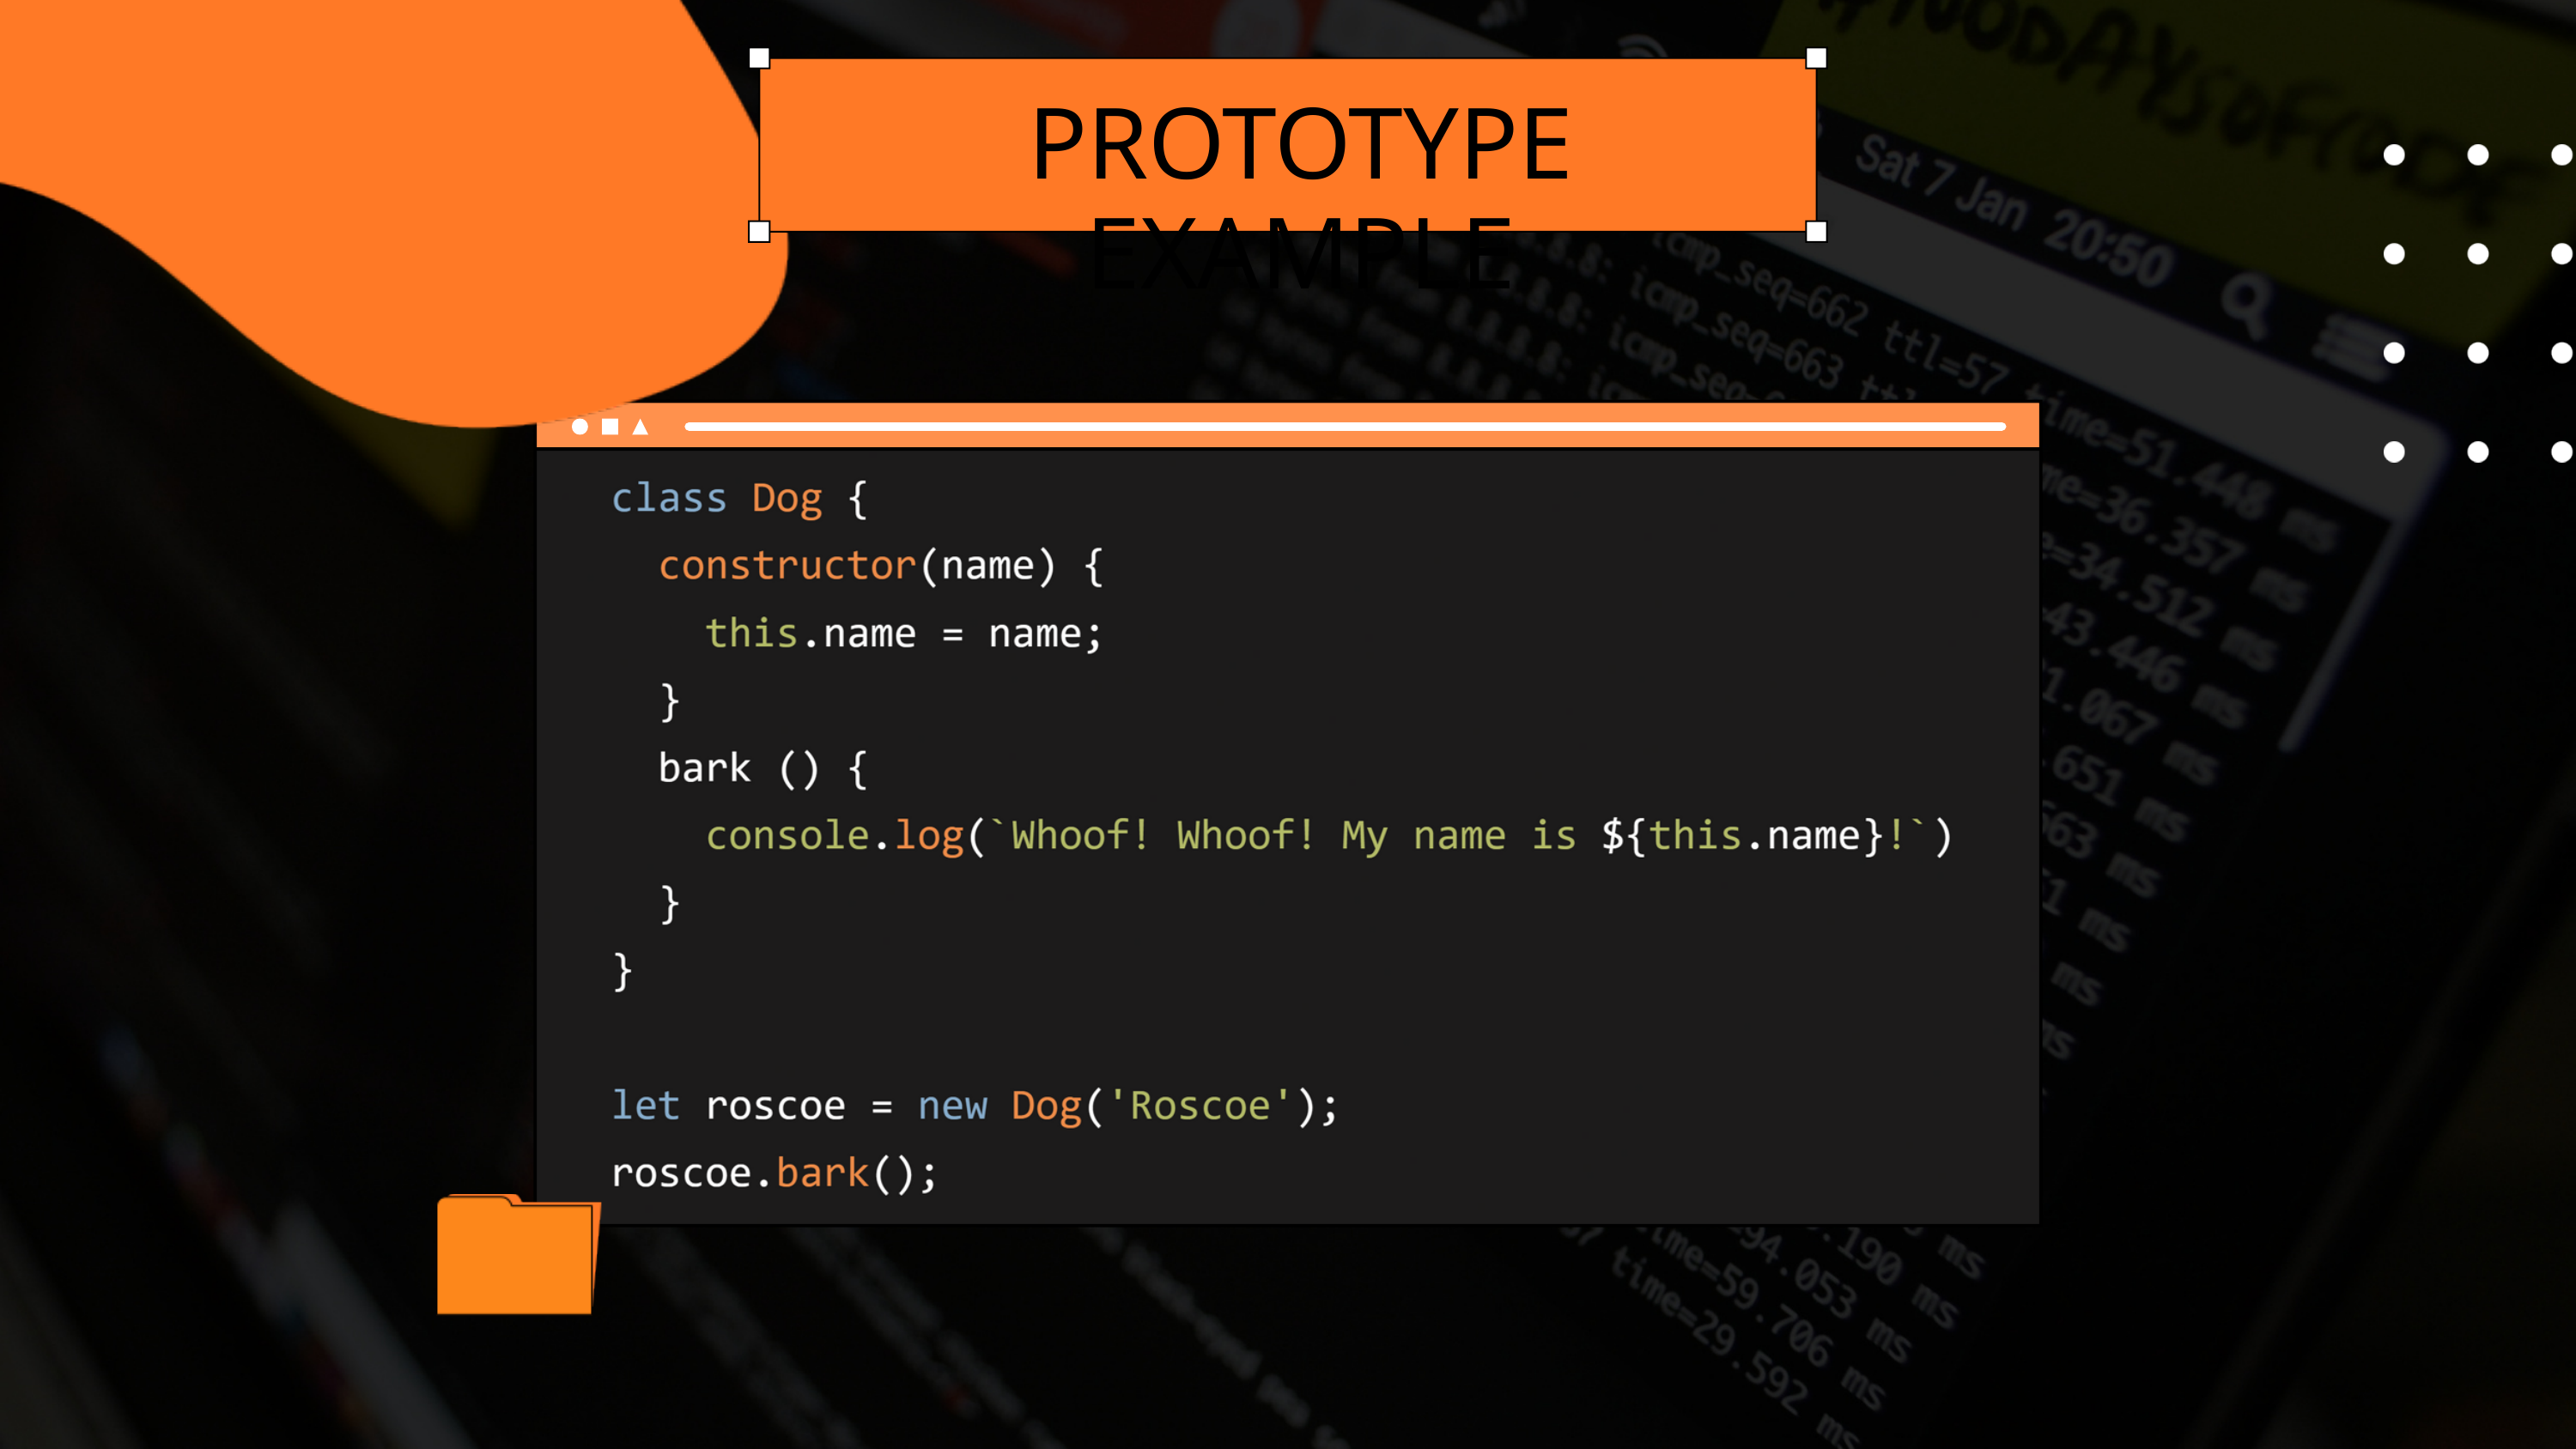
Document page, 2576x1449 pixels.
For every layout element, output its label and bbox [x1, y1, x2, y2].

text_box [2384, 144, 2576, 463]
text_box [533, 399, 2043, 1228]
text_box [0, 0, 2576, 1449]
text_box [747, 46, 1828, 244]
text_box [436, 1194, 602, 1316]
text_box [0, 0, 1017, 504]
